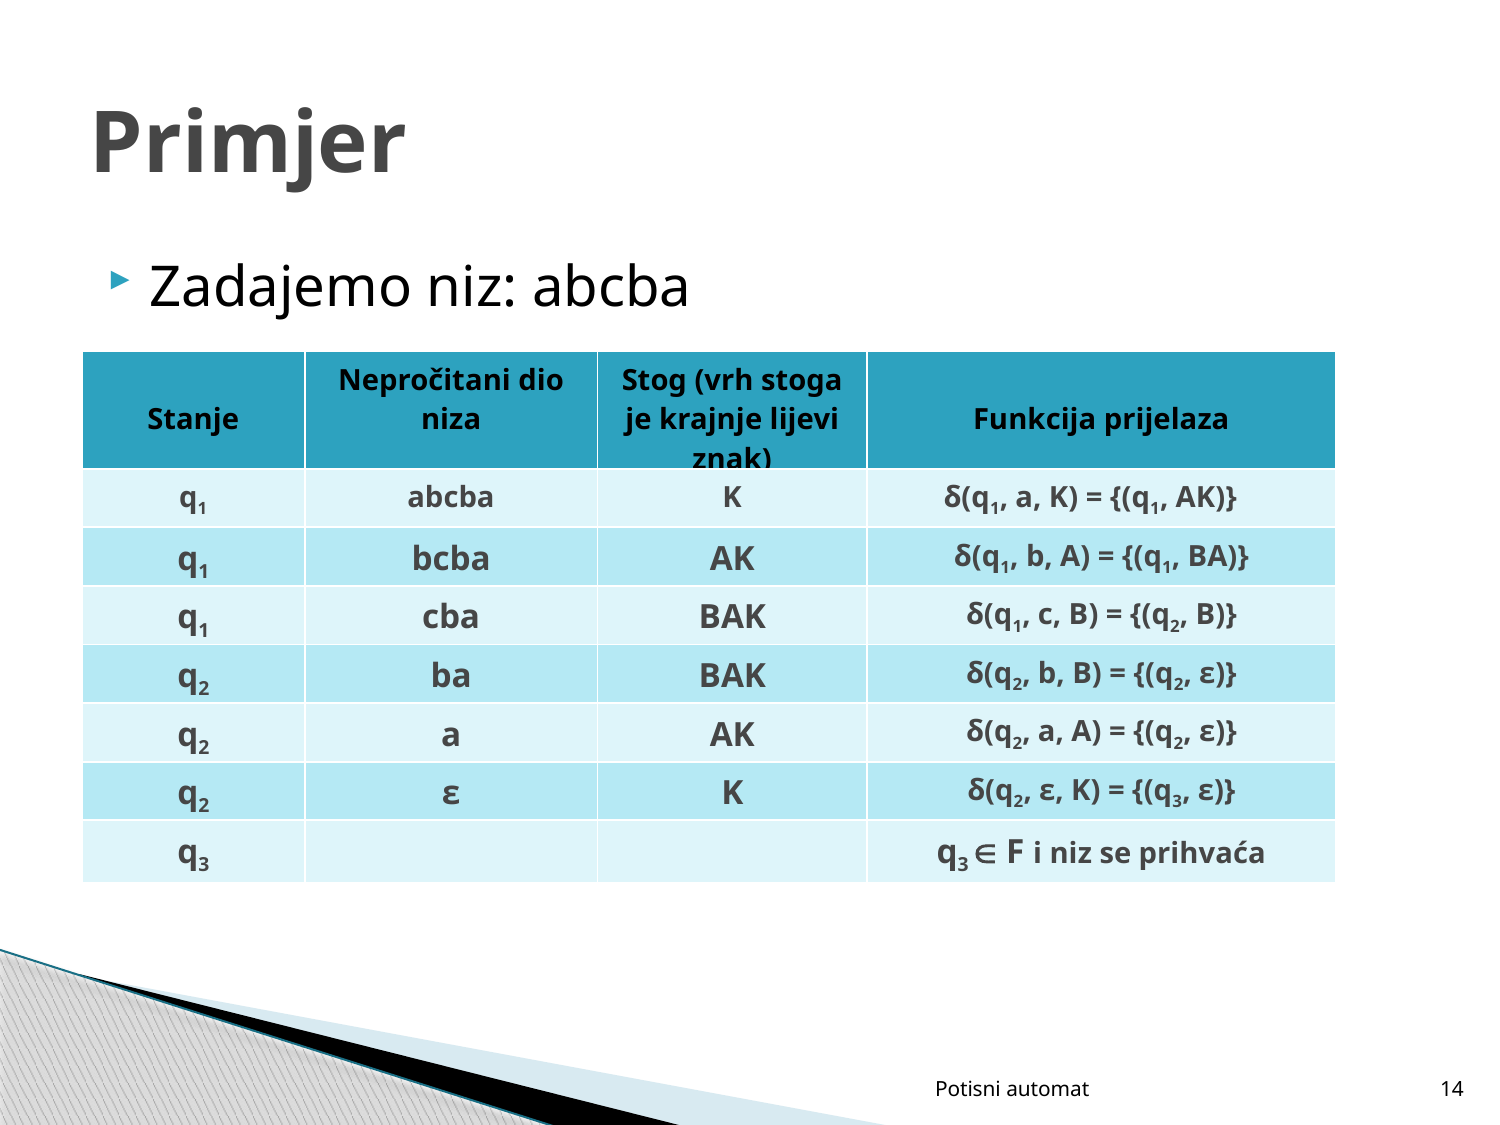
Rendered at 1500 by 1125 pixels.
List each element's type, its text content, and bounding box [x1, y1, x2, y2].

table_header q1 [83, 587, 304, 644]
table_header BAK [598, 645, 866, 702]
table_header q2 [83, 645, 304, 702]
footer Potisni automat [718, 1051, 1105, 1112]
table_header q3  F i niz se prihvaća [868, 821, 1335, 882]
table_header AK [598, 704, 866, 761]
table_header δ(q1, c, B) = {(q2, B)} [868, 587, 1335, 644]
table_header K [598, 470, 866, 526]
table_header δ(q1, a, K) = {(q1, AK)} [868, 470, 1335, 526]
slide_number 14 [1418, 1051, 1479, 1112]
table_header Stanje [83, 352, 304, 468]
table_header Funkcija prijelaza [868, 352, 1335, 468]
table_header q2 [83, 763, 304, 819]
table_header q3 [83, 821, 304, 882]
table_header q2 [83, 704, 304, 761]
table_header δ(q2, b, B) = {(q2, ε)} [868, 645, 1335, 702]
table_header AK [598, 528, 866, 585]
table_header [598, 821, 866, 882]
table_header δ(q1, b, A) = {(q1, BA)} [868, 528, 1335, 585]
title Primjer [75, 45, 1425, 233]
table_header [306, 821, 597, 882]
table_header abcba [306, 470, 597, 526]
table_header Stog (vrh stoga je krajnje lijevi znak) [598, 352, 866, 468]
list Zadajemo niz: abcba [75, 243, 1425, 986]
table_header a [306, 704, 597, 761]
table_header Nepročitani dio niza [306, 352, 597, 468]
table_header δ(q2, ε, K) = {(q3, ε)} [868, 763, 1335, 819]
table_header bcba [306, 528, 597, 585]
table_header δ(q2, a, A) = {(q2, ε)} [868, 704, 1335, 761]
table_header ε [306, 763, 597, 819]
table_header cba [306, 587, 597, 644]
table_header ba [306, 645, 597, 702]
table_header q1 [83, 528, 304, 585]
table_header K [598, 763, 866, 819]
table_header BAK [598, 587, 866, 644]
table_header q1 [83, 470, 304, 526]
